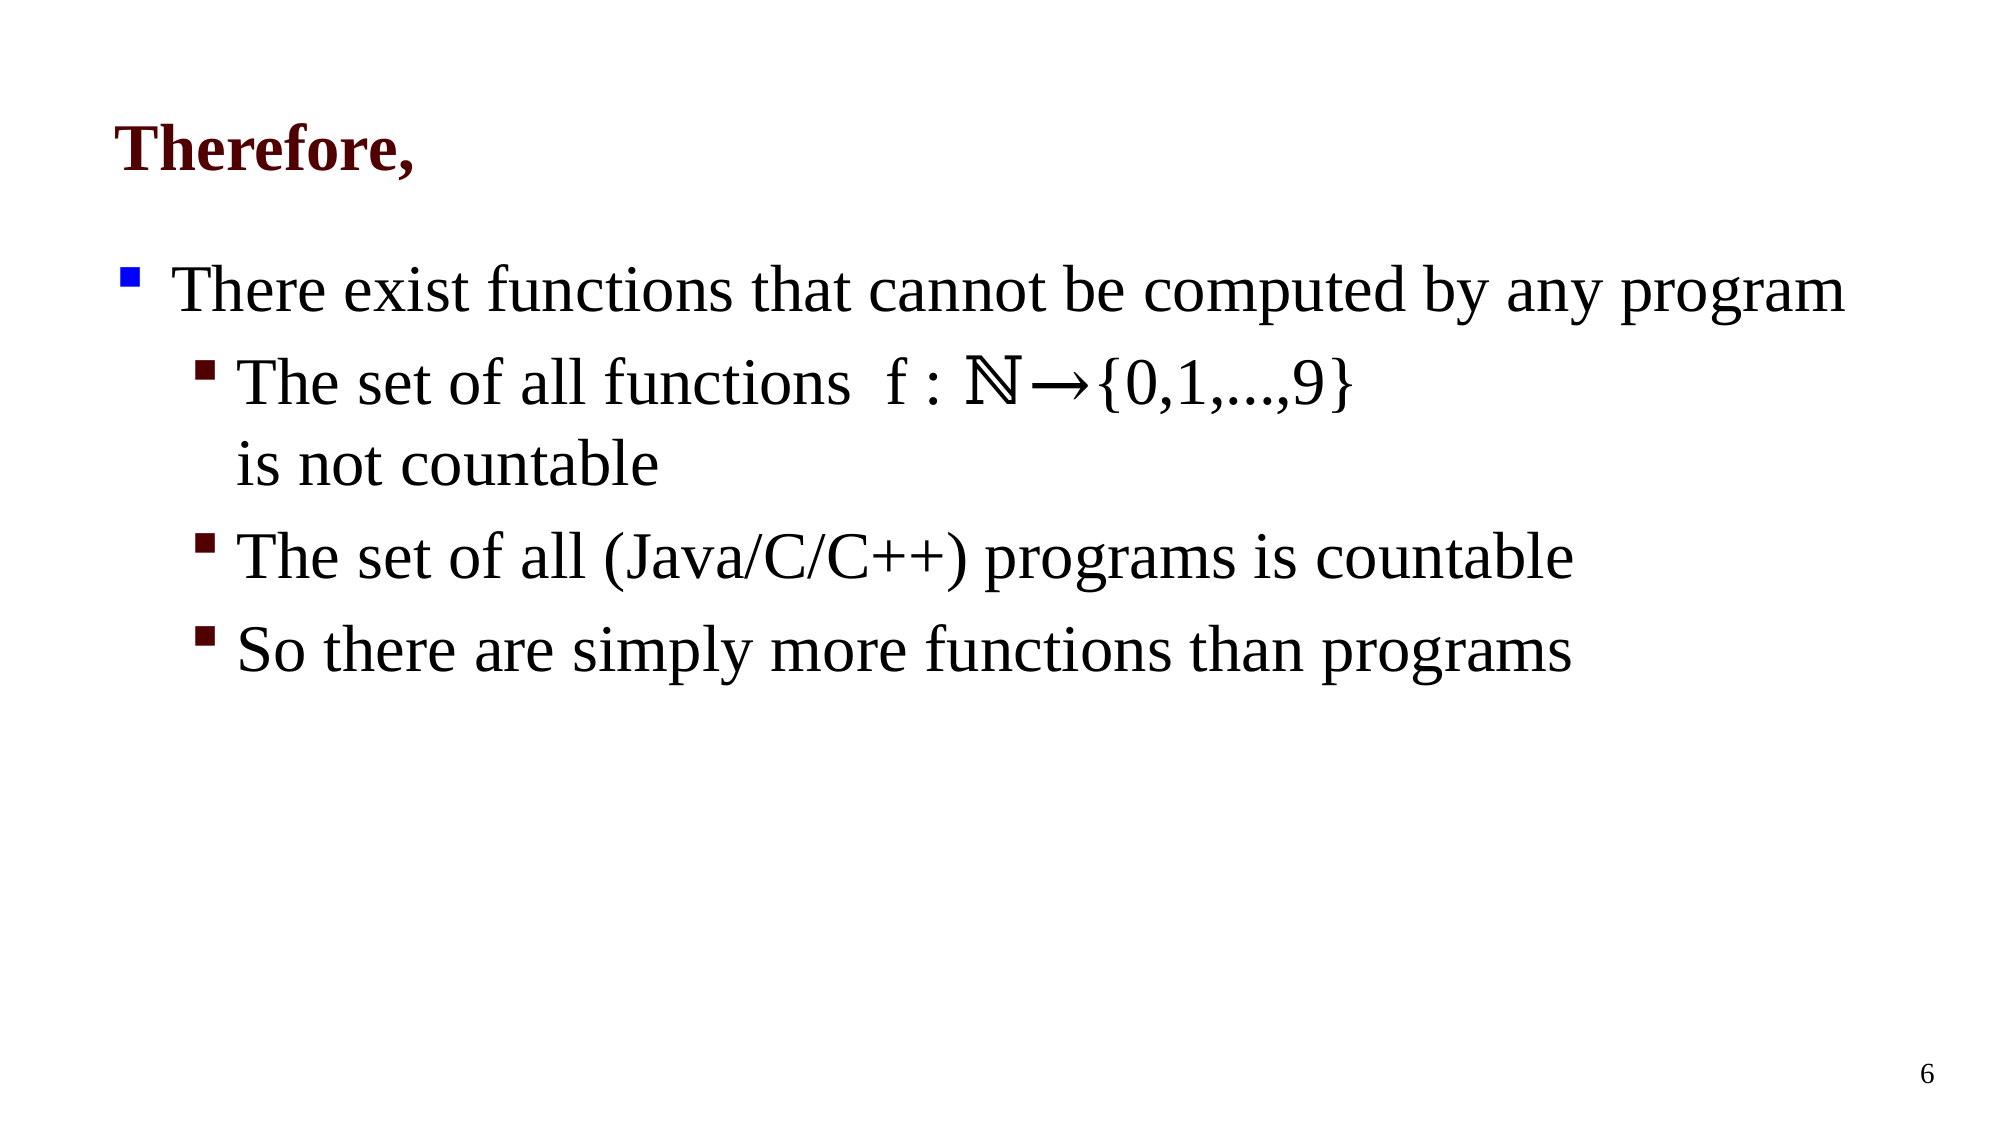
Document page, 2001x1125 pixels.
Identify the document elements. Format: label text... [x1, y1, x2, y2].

slide_number 6 [1483, 1046, 1951, 1125]
list There exist functions that cannot be computed by any program The set of all functions f : ℕ→{0,1,...,9} is not countable The set of all (Java/C/C++) programs is countable So there are simply more functions than programs [99, 237, 1900, 950]
title Therefore, [99, 50, 1900, 237]
